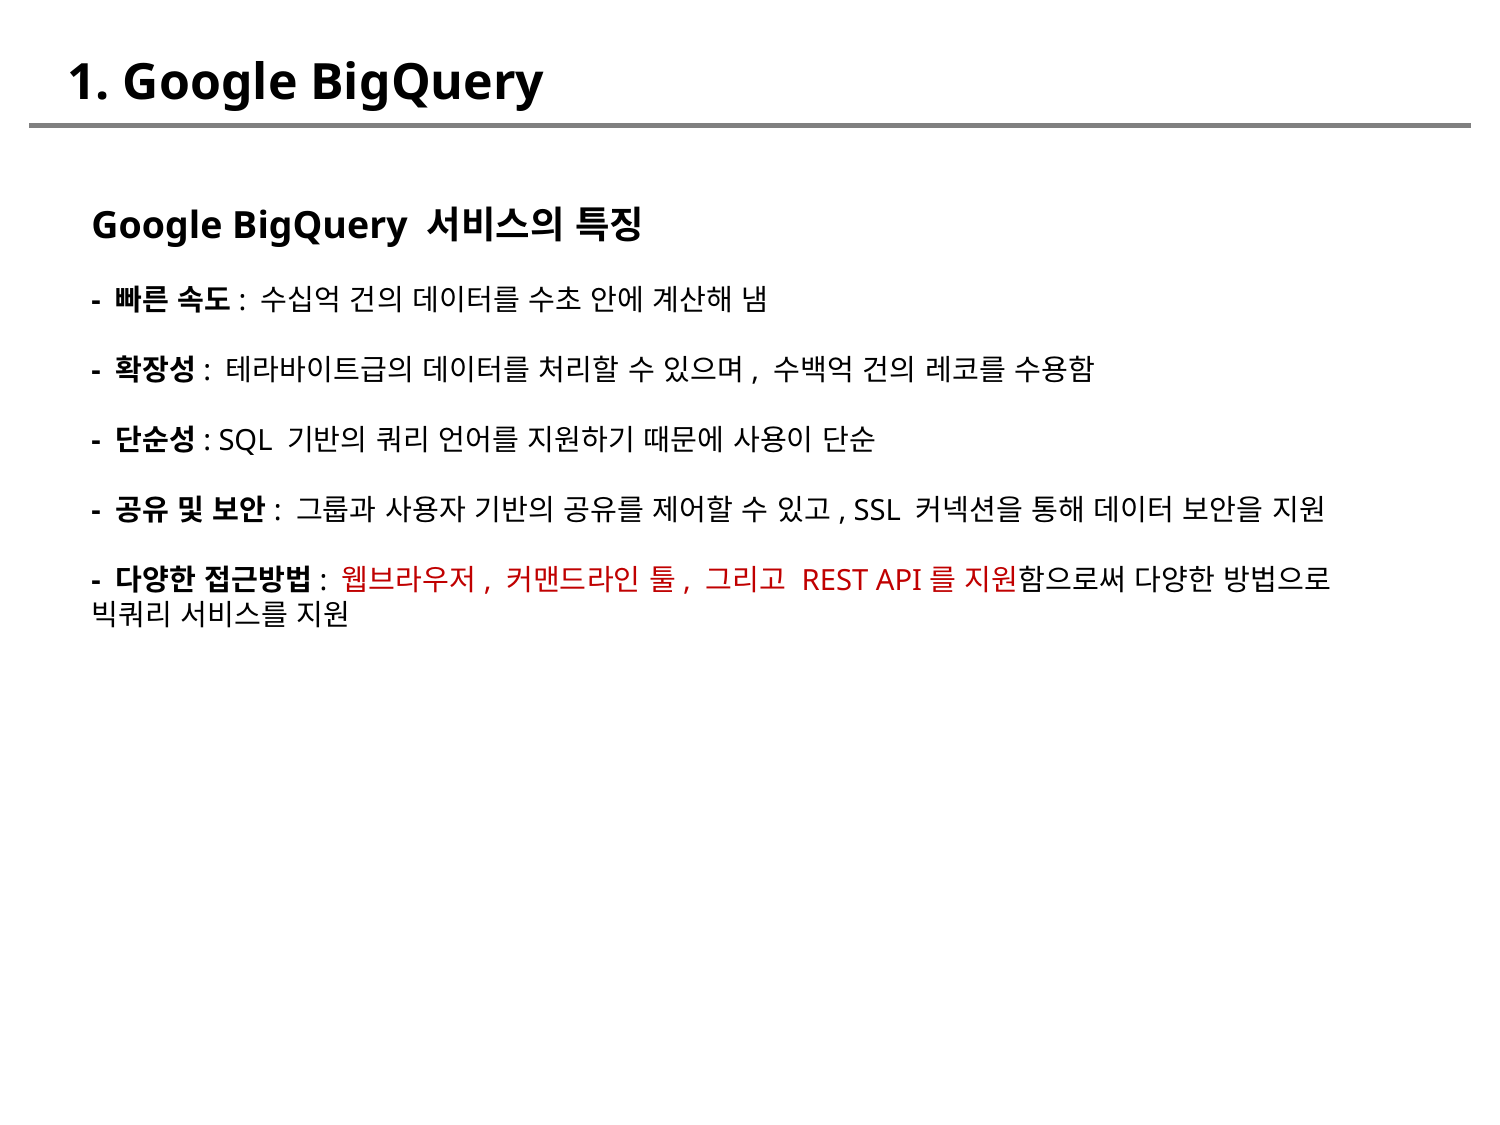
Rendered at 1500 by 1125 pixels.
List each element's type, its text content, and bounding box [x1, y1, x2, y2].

text_box 1. Google BigQuery [52, 42, 560, 118]
text_box Google BigQuery 서비스의 특징 - 빠른 속도: 수십억 건의 데이터를 수초 안에 계산해 냄 - 확장성: 테라바이트급의 데이터를 처리할 수 있으며, 수백억 건의 레코를 수용함 - 단순성: SQL 기반의 쿼리 언어를 지원하기 때문에 사용이 단순 - 공유 및 보안: 그룹과 사용자 기반의 공유를 제어할 수 있고, SSL 커넥션을 통해 데이터 보안을 지원 - 다양한 접근방법: 웹브라우저, 커맨드라인 툴, 그리고 REST API를 지원함으로써 다양한 방법으로 빅쿼리 서비스를 지원 [76, 148, 1353, 639]
